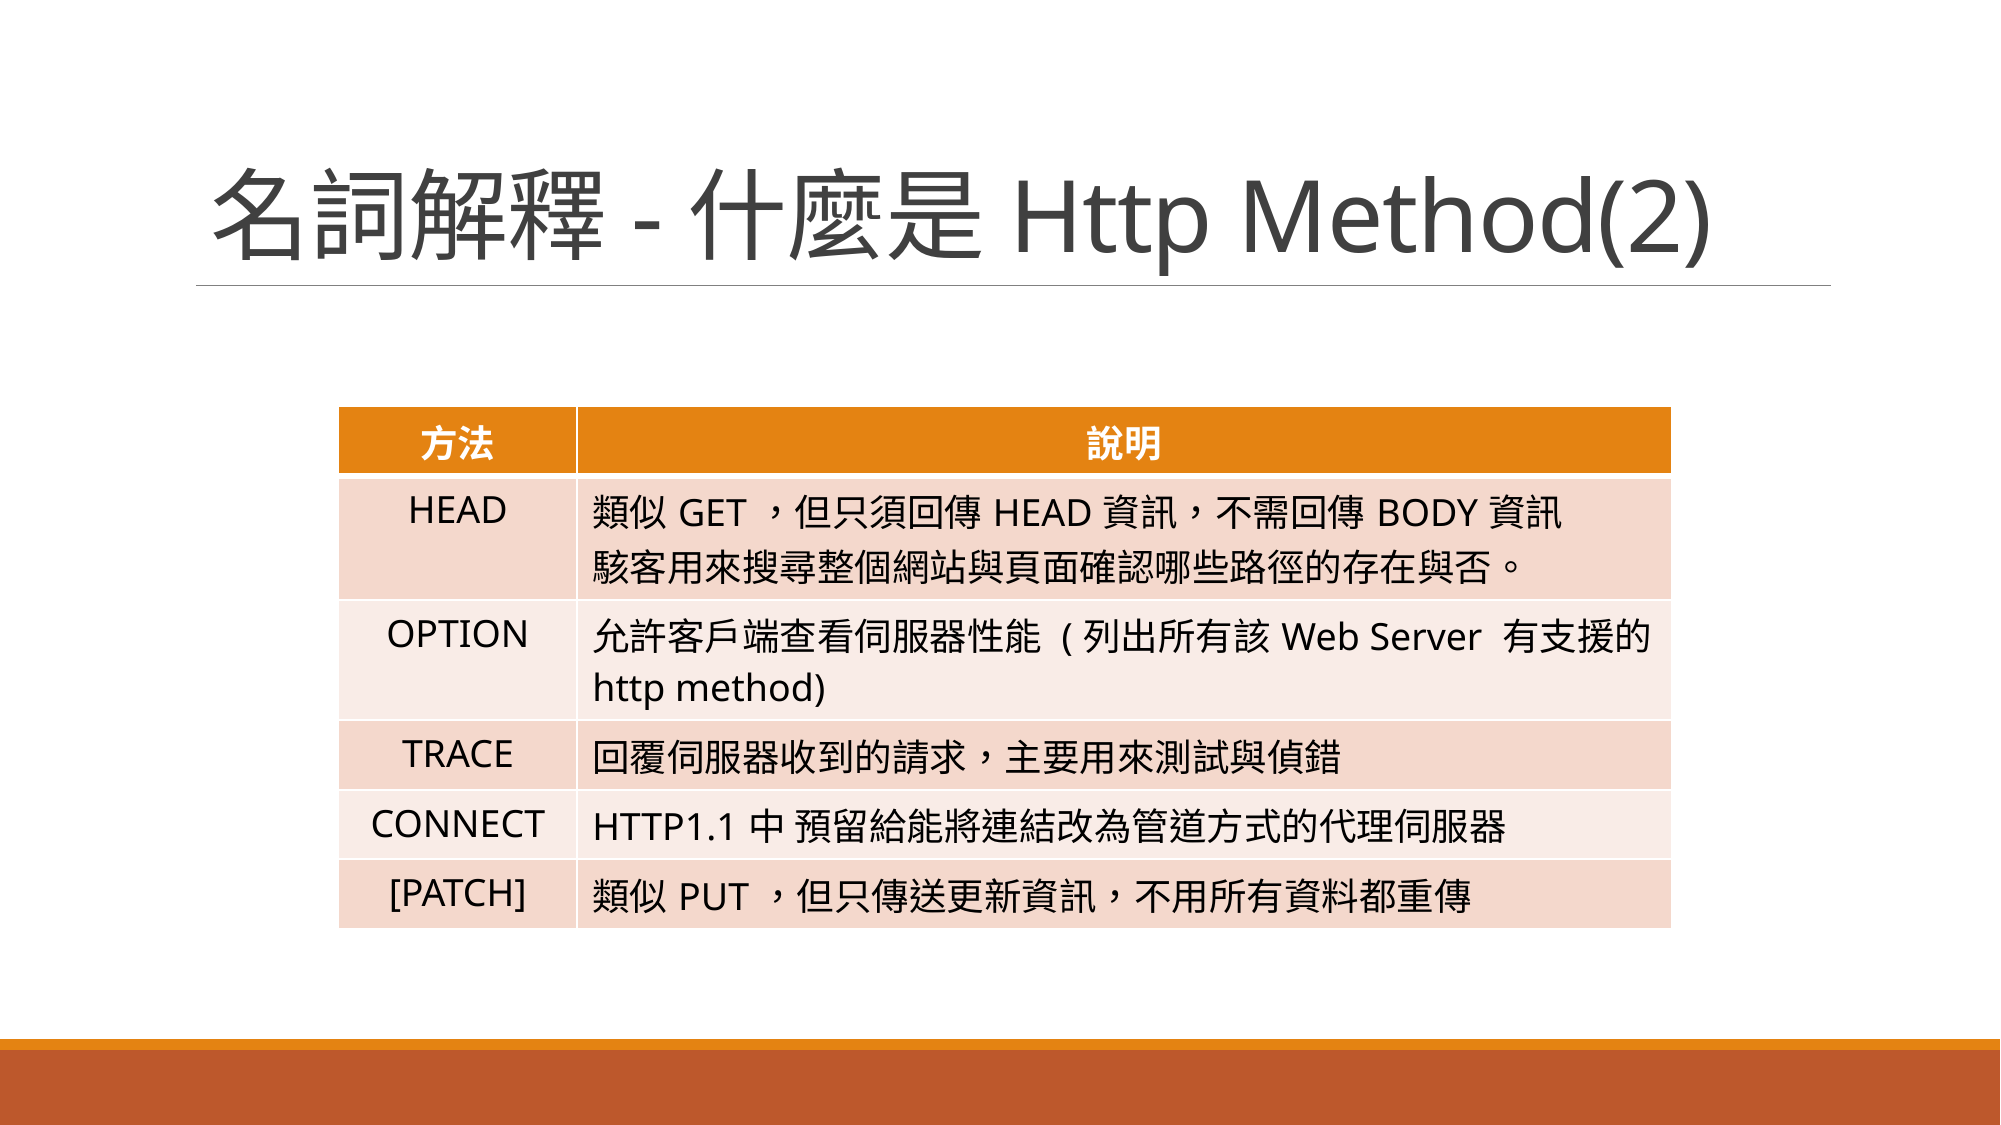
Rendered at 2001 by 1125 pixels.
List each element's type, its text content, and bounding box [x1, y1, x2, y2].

table_cell HEAD [339, 479, 576, 599]
table_cell OPTION [339, 601, 576, 719]
table_cell TRACE [339, 721, 576, 789]
list [180, 302, 1830, 963]
table_cell HTTP1.1中 預留給能將連結改為管道方式的代理伺服器 [578, 791, 1671, 858]
table_cell [PATCH] [339, 860, 576, 928]
table_cell 回覆伺服器收到的請求，主要用來測試與偵錯 [578, 721, 1671, 789]
table_cell 類似PUT，但只傳送更新資訊，不用所有資料都重傳 [578, 860, 1671, 928]
table_cell 允許客戶端查看伺服器性能 (列出所有該Web Server 有支援的 http method) [578, 601, 1671, 719]
table_cell 類似GET，但只須回傳HEAD資訊，不需回傳BODY資訊 駭客用來搜尋整個網站與頁面確認哪些路徑的存在與否。 [578, 479, 1671, 599]
table_header 方法 [339, 407, 576, 473]
table_header 說明 [578, 407, 1671, 473]
title 名詞解釋-什麼是Http Method(2) [195, 42, 1846, 281]
table_cell CONNECT [339, 791, 576, 858]
